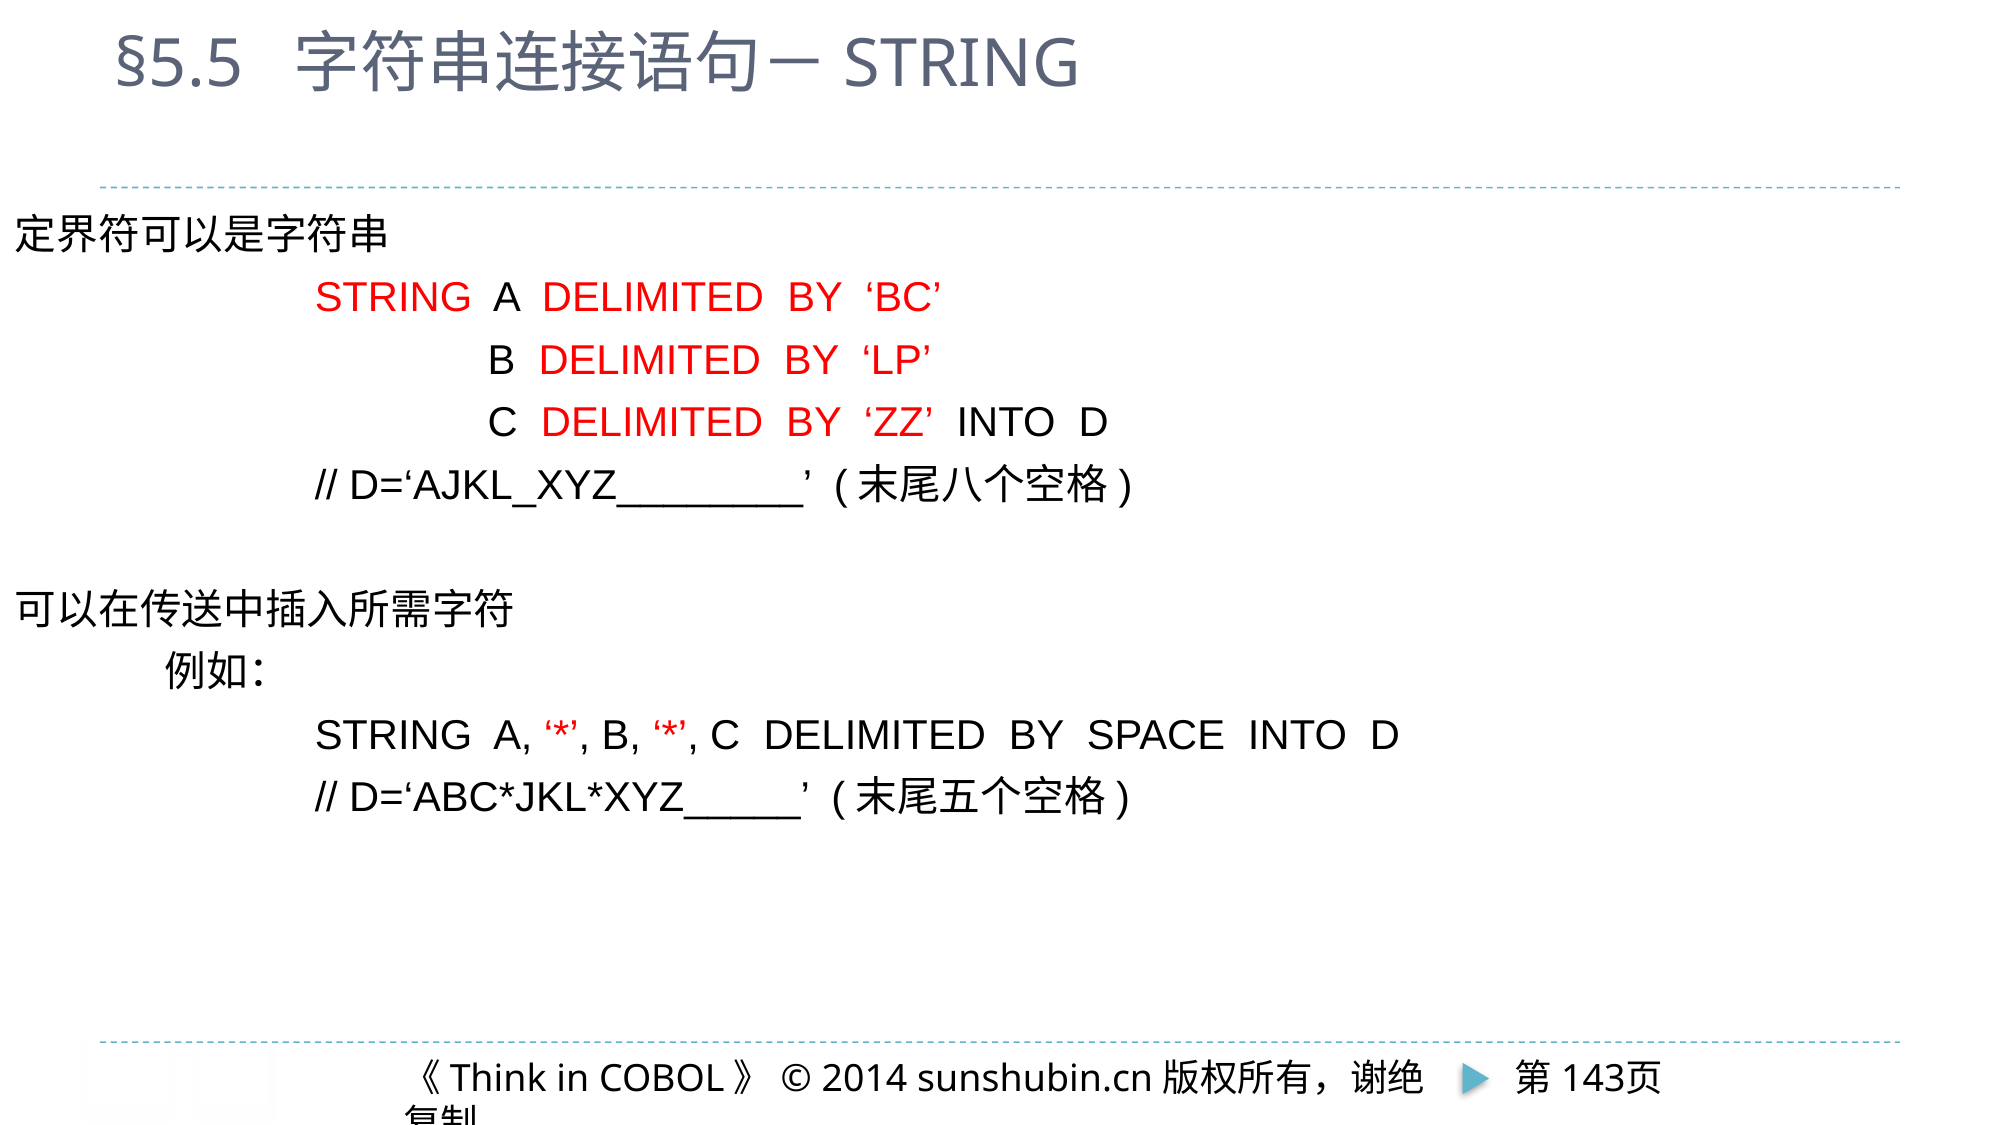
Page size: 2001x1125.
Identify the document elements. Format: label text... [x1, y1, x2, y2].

list 定界符可以是字符串 STRING A DELIMITED BY ‘BC’ B DELIMITED BY ‘LP’ C DELIMITED BY ‘ZZ’ INTO D // D=‘AJKL_XYZ________’ (末尾八个空格) 可以在传送中插入所需字符 例如： STRING A, ‘*’, B, ‘*’, C DELIMITED BY SPACE INTO D // D=‘ABC*JKL*XYZ_____’ (末尾五个空格) [0, 200, 1800, 1006]
title §5.5 字符串连接语句－STRING [99, 12, 1300, 109]
